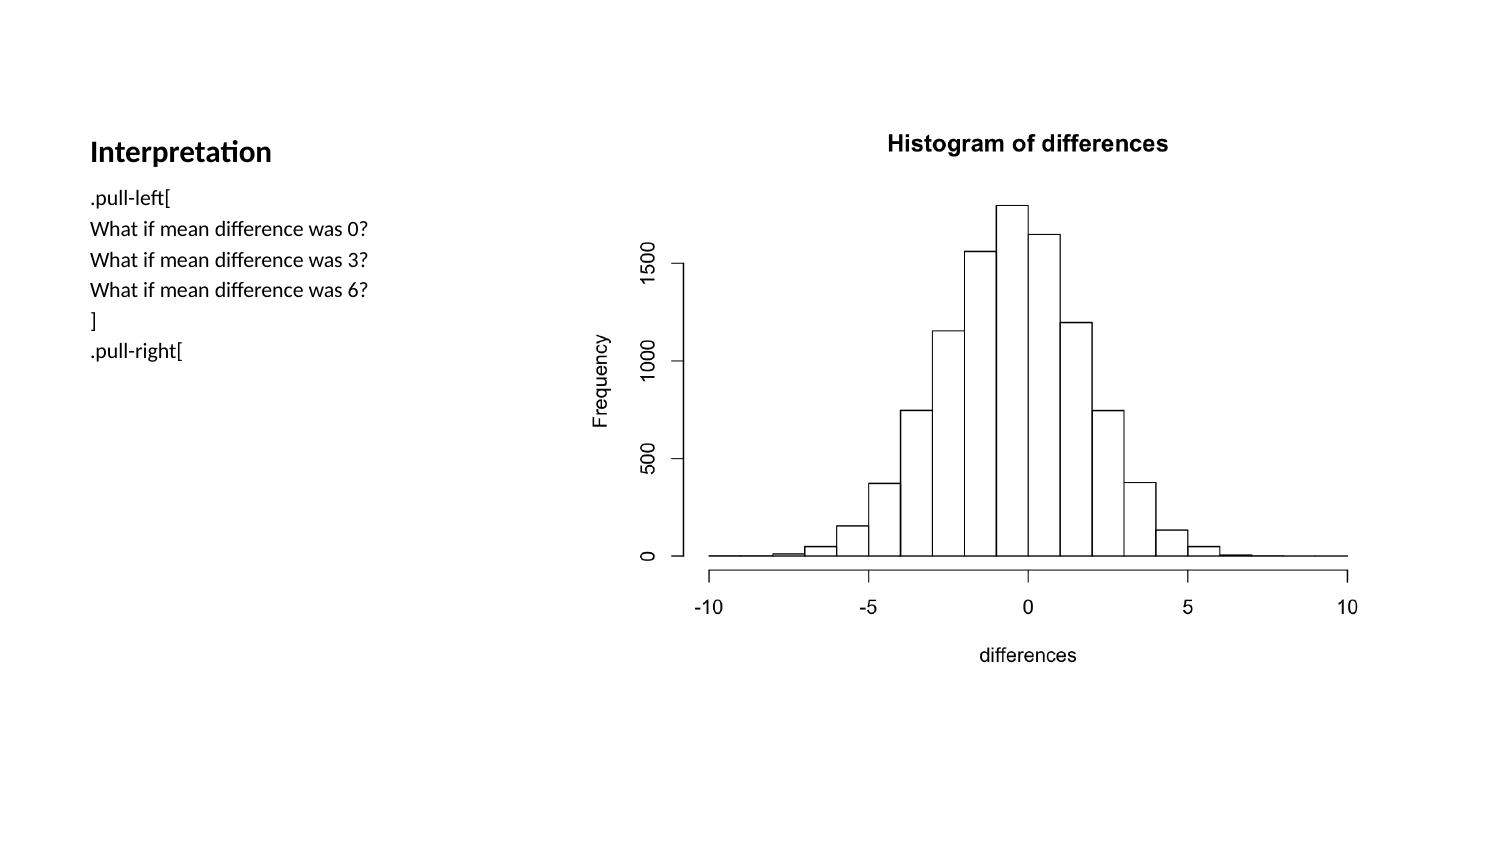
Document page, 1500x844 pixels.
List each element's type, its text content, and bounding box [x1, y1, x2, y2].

title Interpretation [75, 33, 569, 176]
list .pull-left[ What if mean difference was 0? What if mean difference was 3? What if mean difference was 6? ] .pull-right[ [75, 176, 569, 754]
picture [585, 93, 1424, 692]
